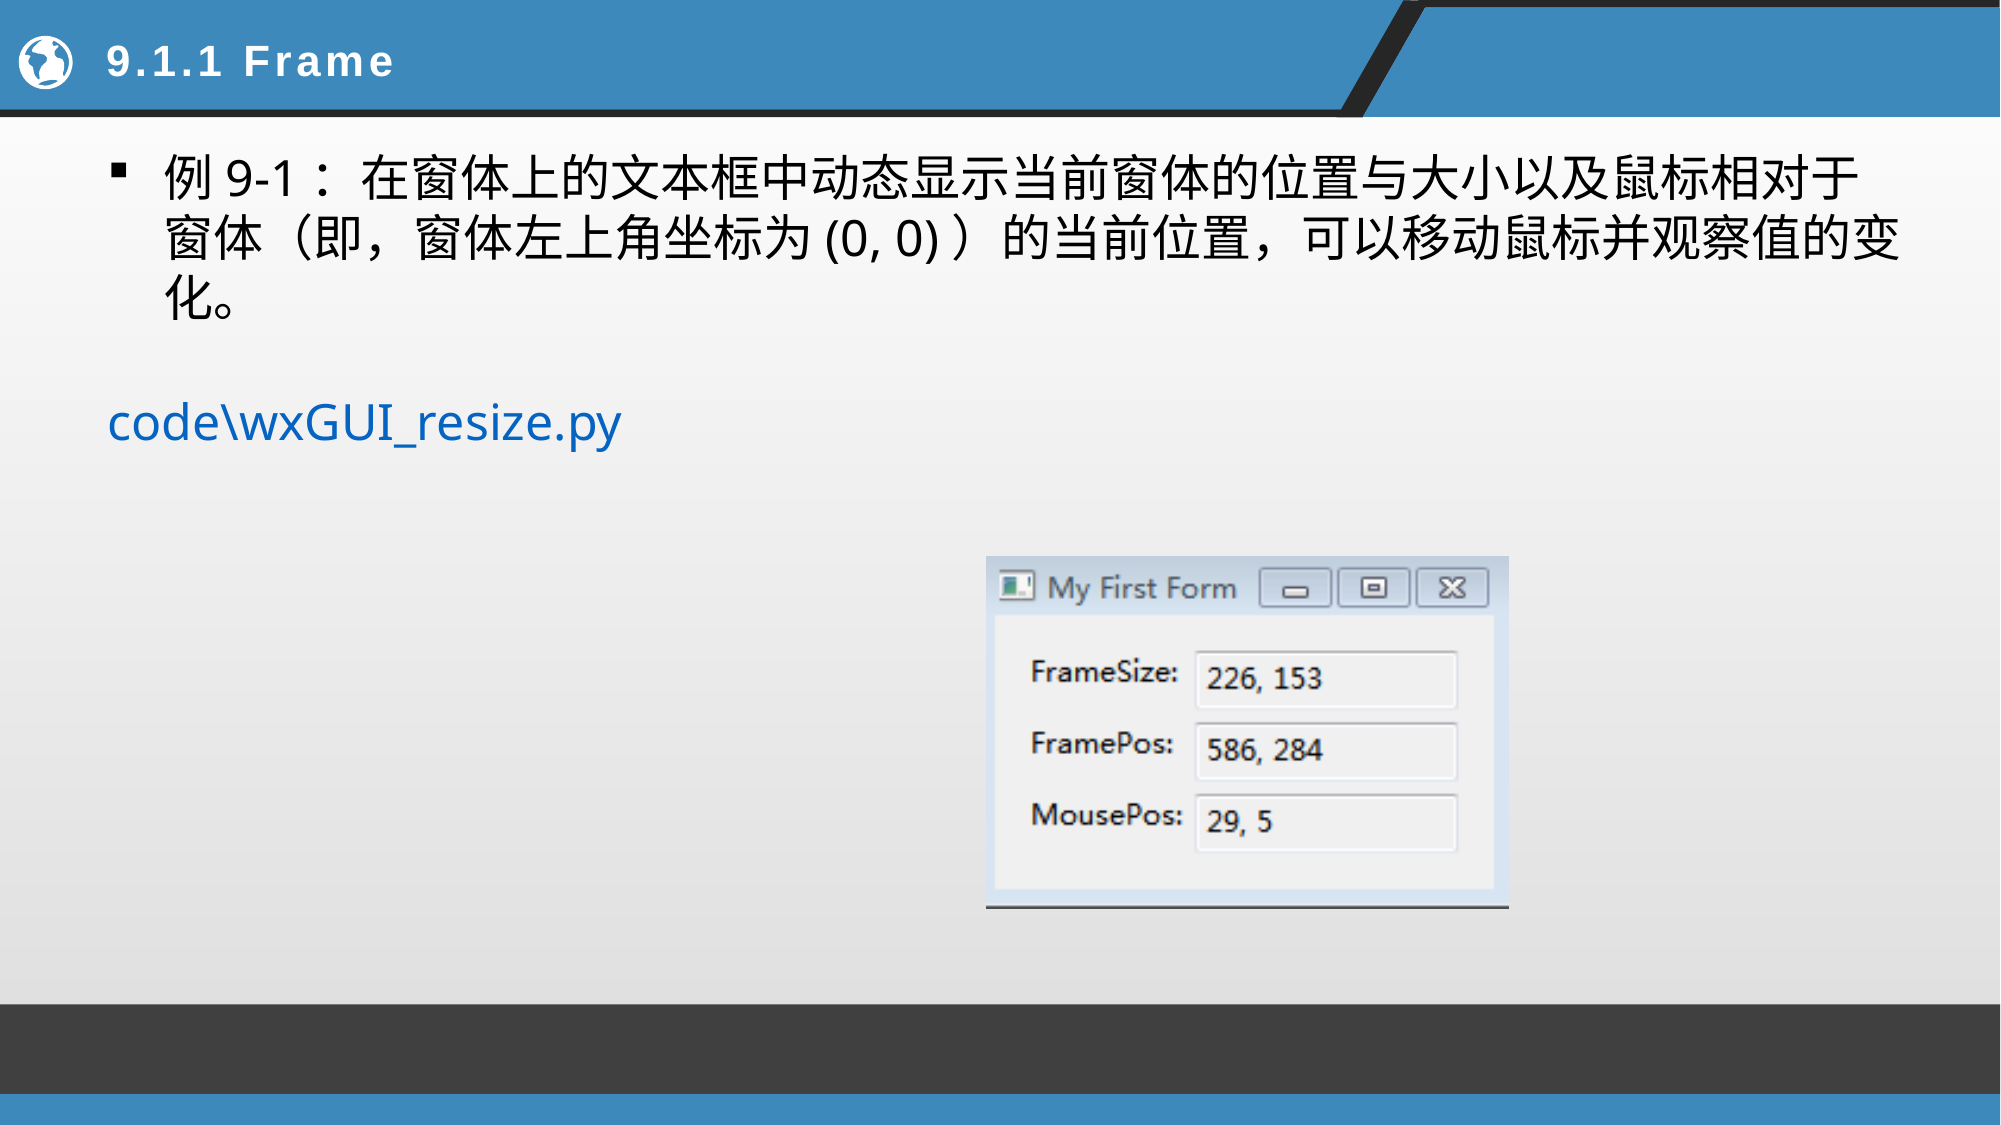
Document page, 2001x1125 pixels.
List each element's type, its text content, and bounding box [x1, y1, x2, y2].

picture [986, 556, 1509, 909]
list 例9-1：在窗体上的文本框中动态显示当前窗体的位置与大小以及鼠标相对于窗体（即，窗体左上角坐标为(0, 0)）的当前位置，可以移动鼠标并观察值的变化。 code\wxGUI_resize.py [90, 146, 1921, 976]
title 9.1.1 Frame [90, 24, 977, 93]
